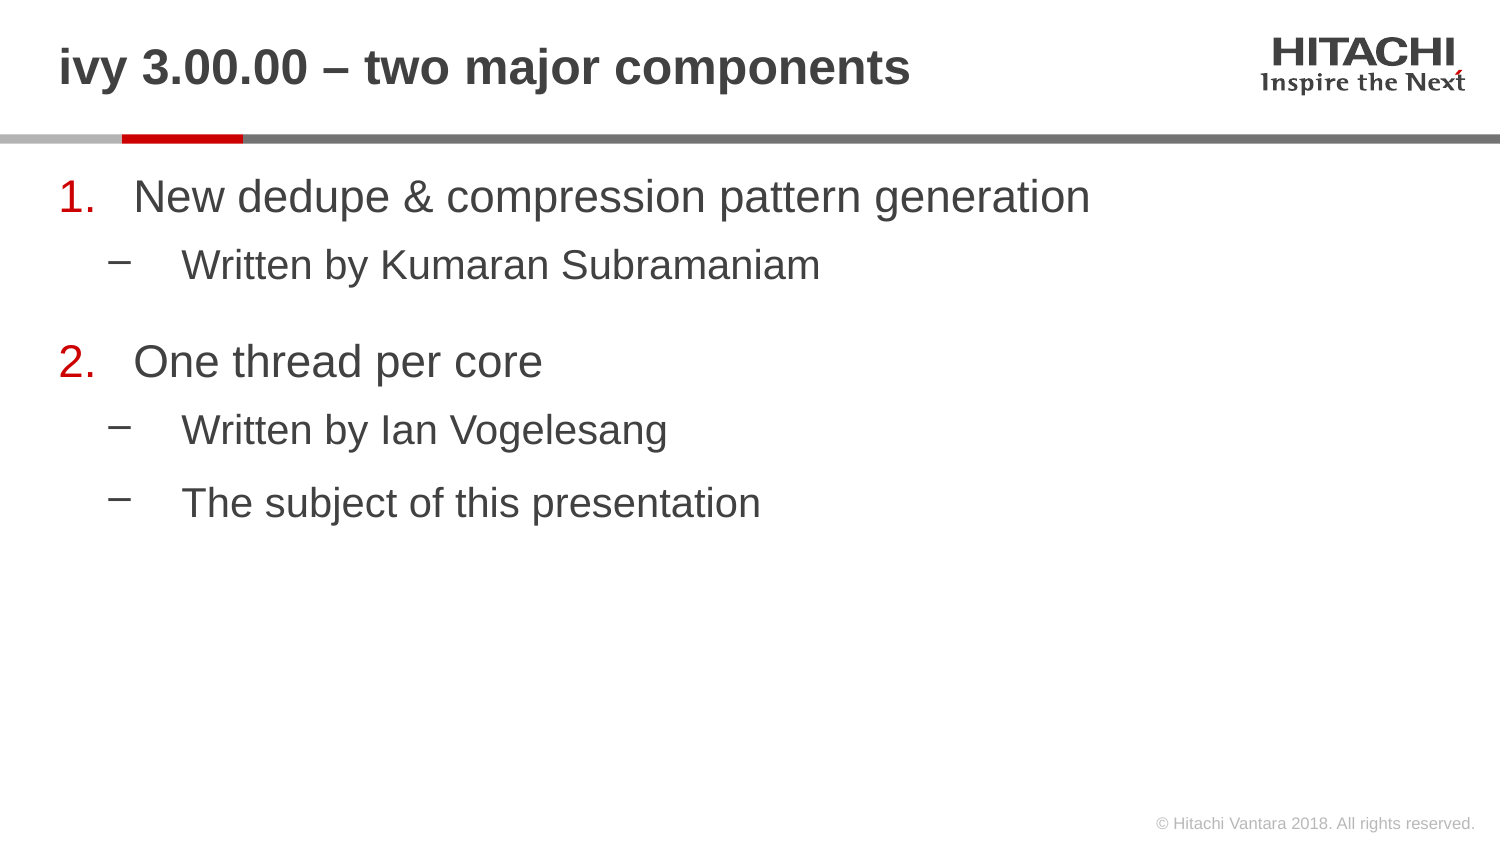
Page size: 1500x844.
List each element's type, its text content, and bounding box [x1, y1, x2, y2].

list New dedupe & compression pattern generation Written by Kumaran Subramaniam One thread per core Written by Ian Vogelesang The subject of this presentation [43, 158, 1452, 544]
title ivy 3.00.00 – two major components [43, 8, 1200, 129]
